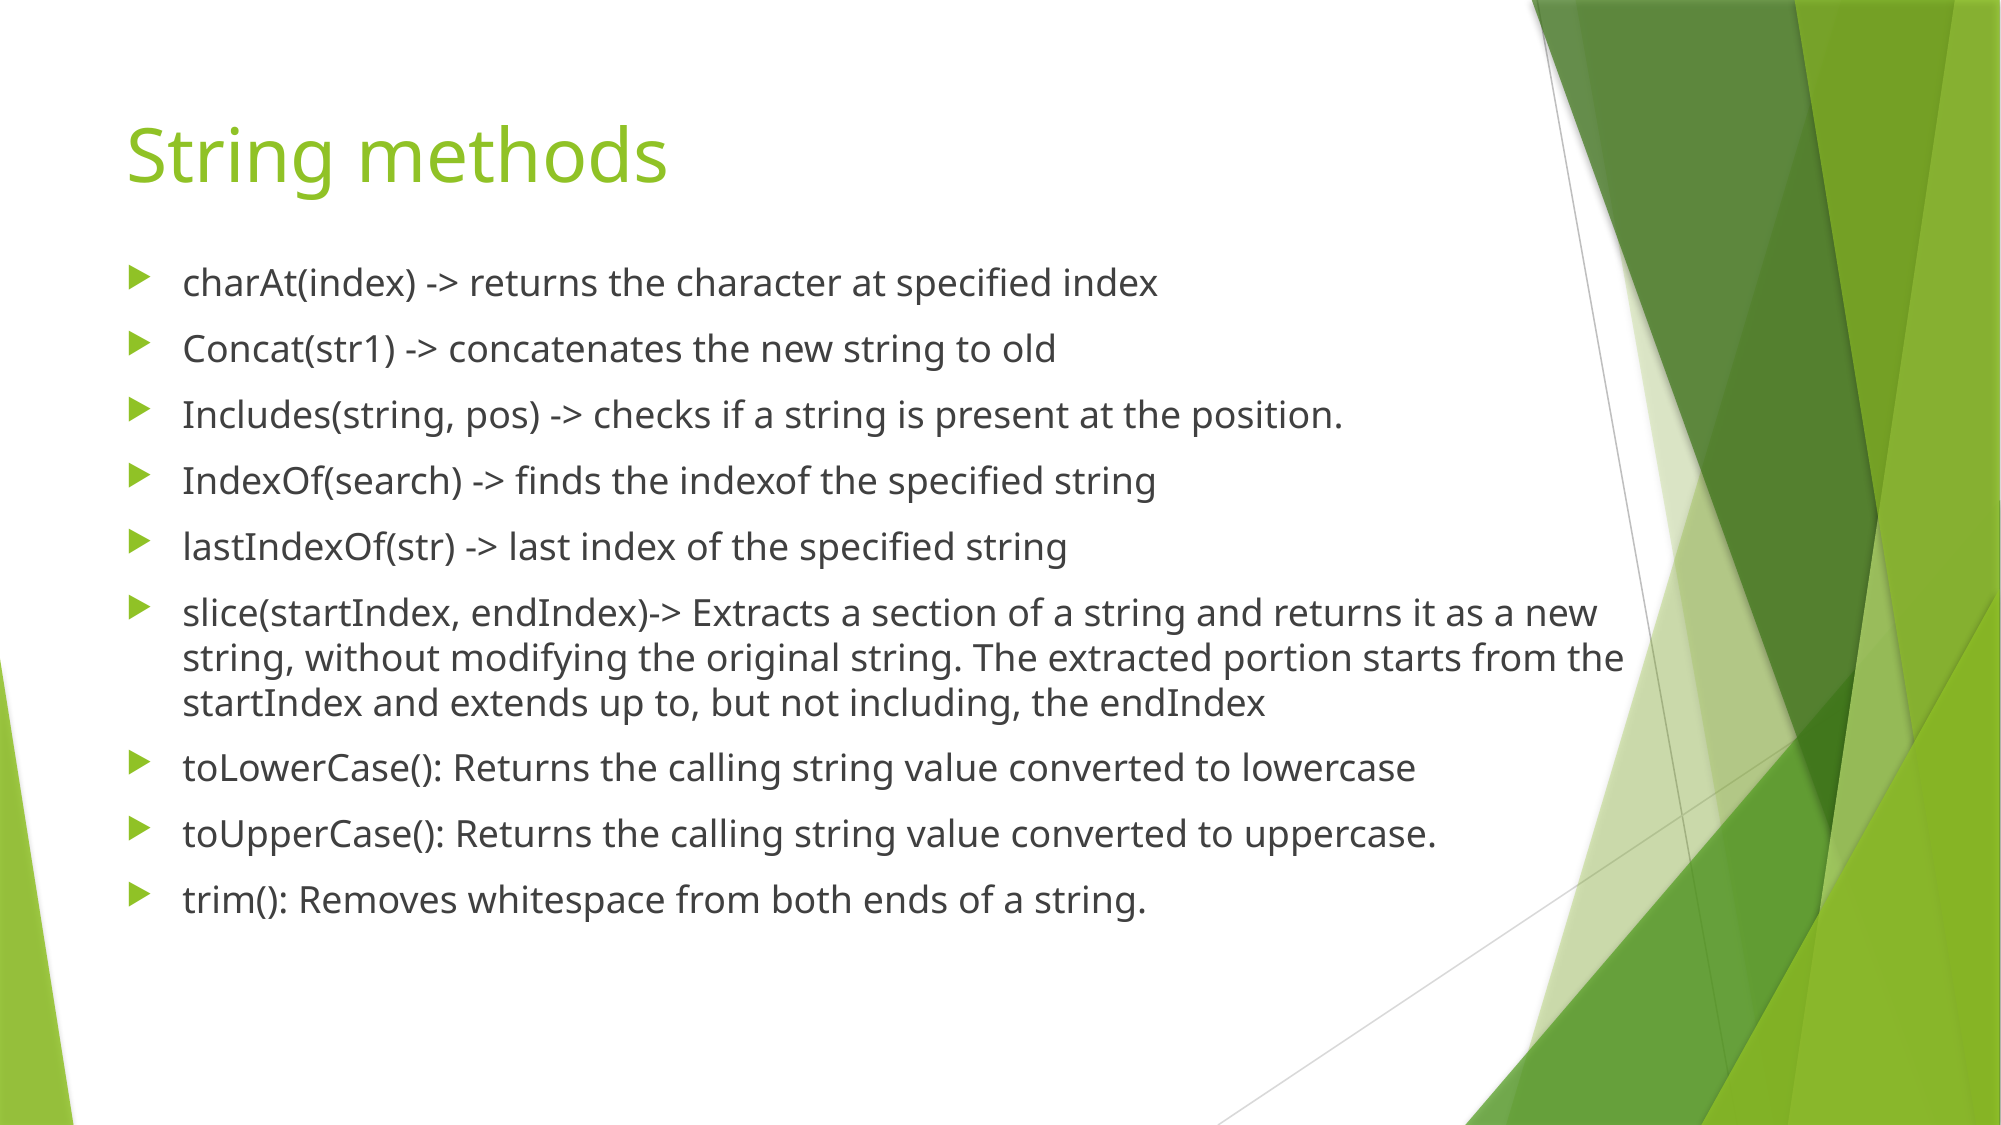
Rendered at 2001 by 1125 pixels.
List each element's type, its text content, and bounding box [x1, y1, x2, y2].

title String methods [111, 99, 1522, 251]
list charAt(index) -> returns the character at specified index Concat(str1) -> concatenates the new string to old Includes(string, pos) -> checks if a string is present at the position. IndexOf(search) -> finds the indexof the specified string lastIndexOf(str) -> last index of the specified string slice(startIndex, endIndex)-> Extracts a section of a string and returns it as a new string, without modifying the original string. The extracted portion starts from the startIndex and extends up to, but not including, the endIndex toLowerCase(): Returns the calling string value converted to lowercase toUpperCase(): Returns the calling string value converted to uppercase. trim(): Removes whitespace from both ends of a string. [111, 251, 1693, 992]
